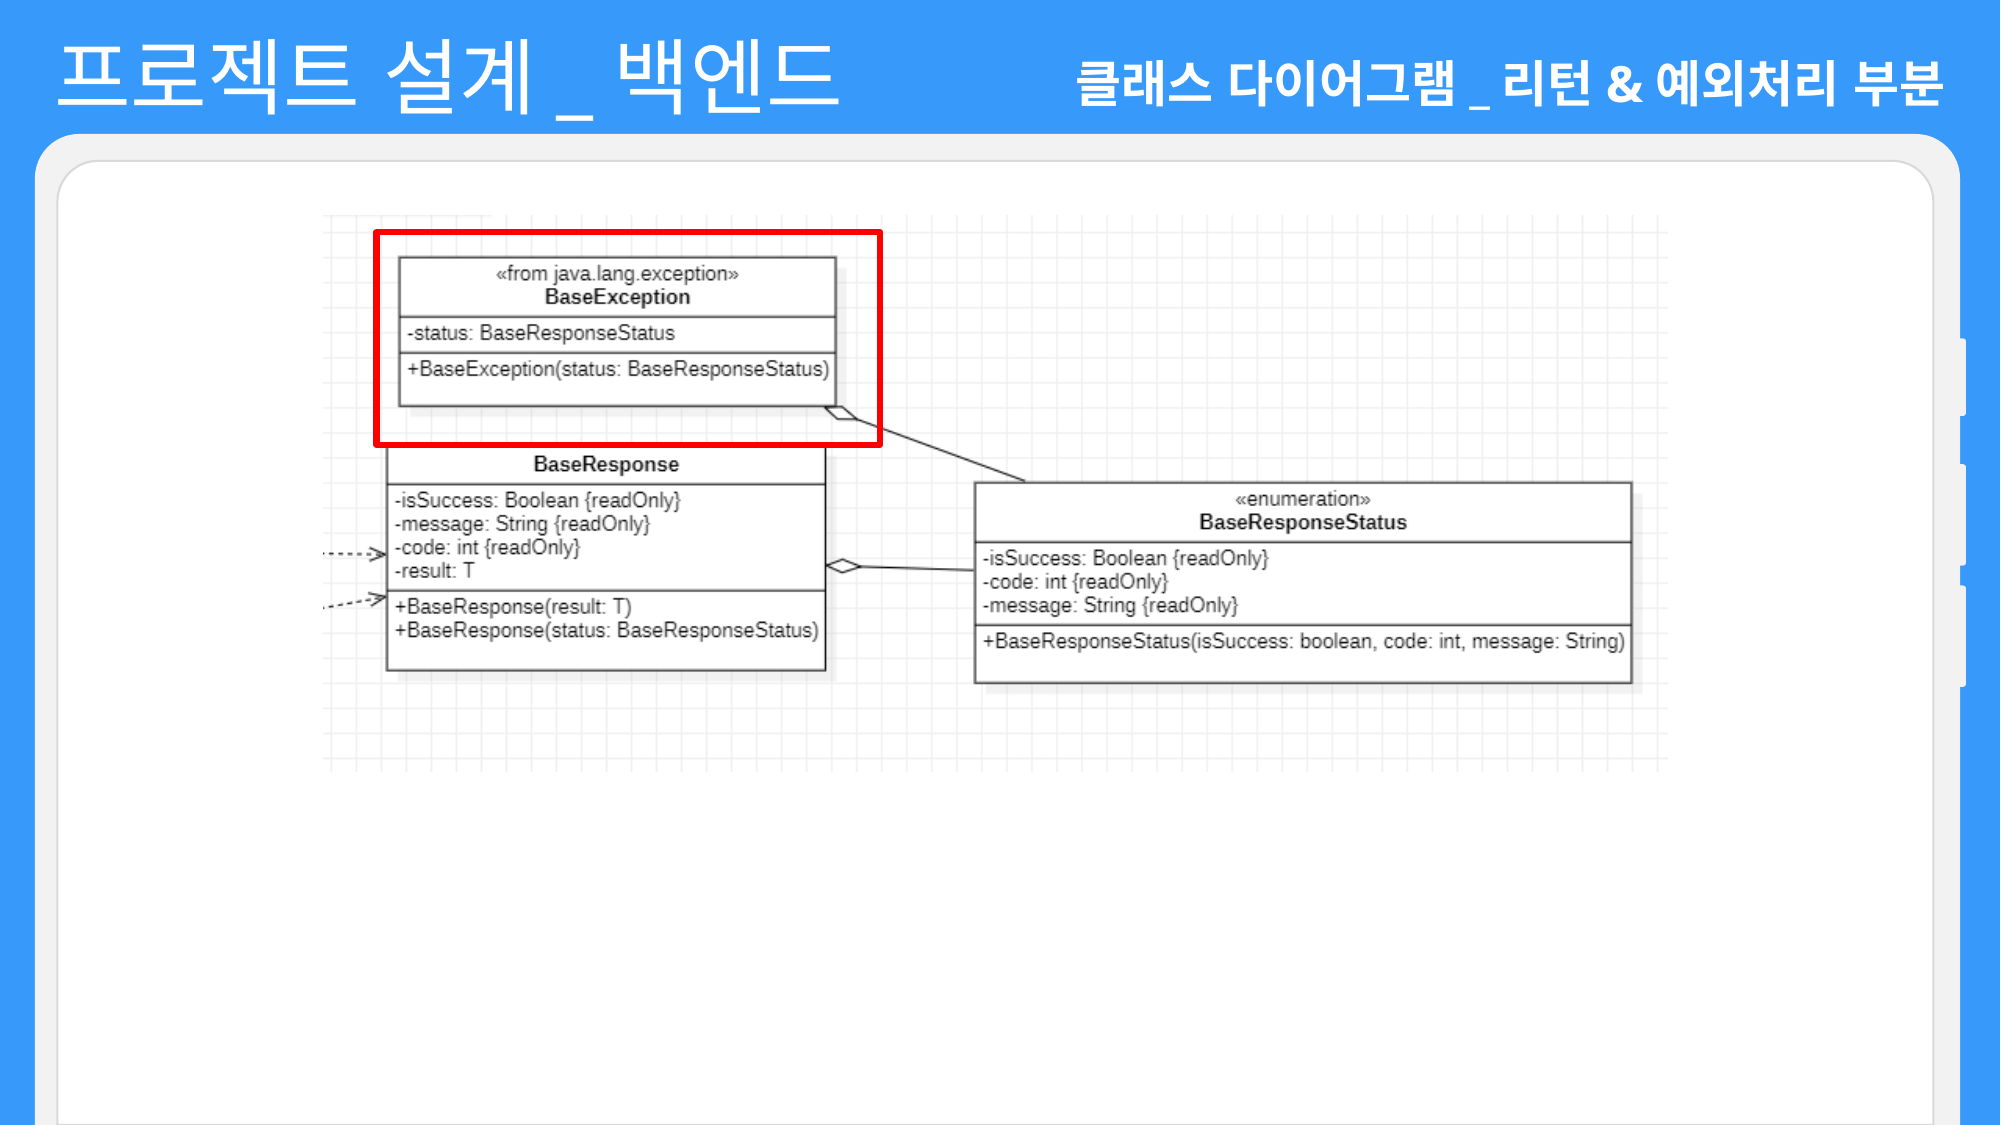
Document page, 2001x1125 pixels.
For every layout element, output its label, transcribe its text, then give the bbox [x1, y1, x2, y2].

text_box 프로젝트 설계_백엔드 [39, 17, 996, 133]
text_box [34, 133, 1966, 1125]
picture [323, 215, 1668, 772]
text_box 클래스 다이어그램_리턴&예외처리 부분 [1058, 44, 1960, 120]
